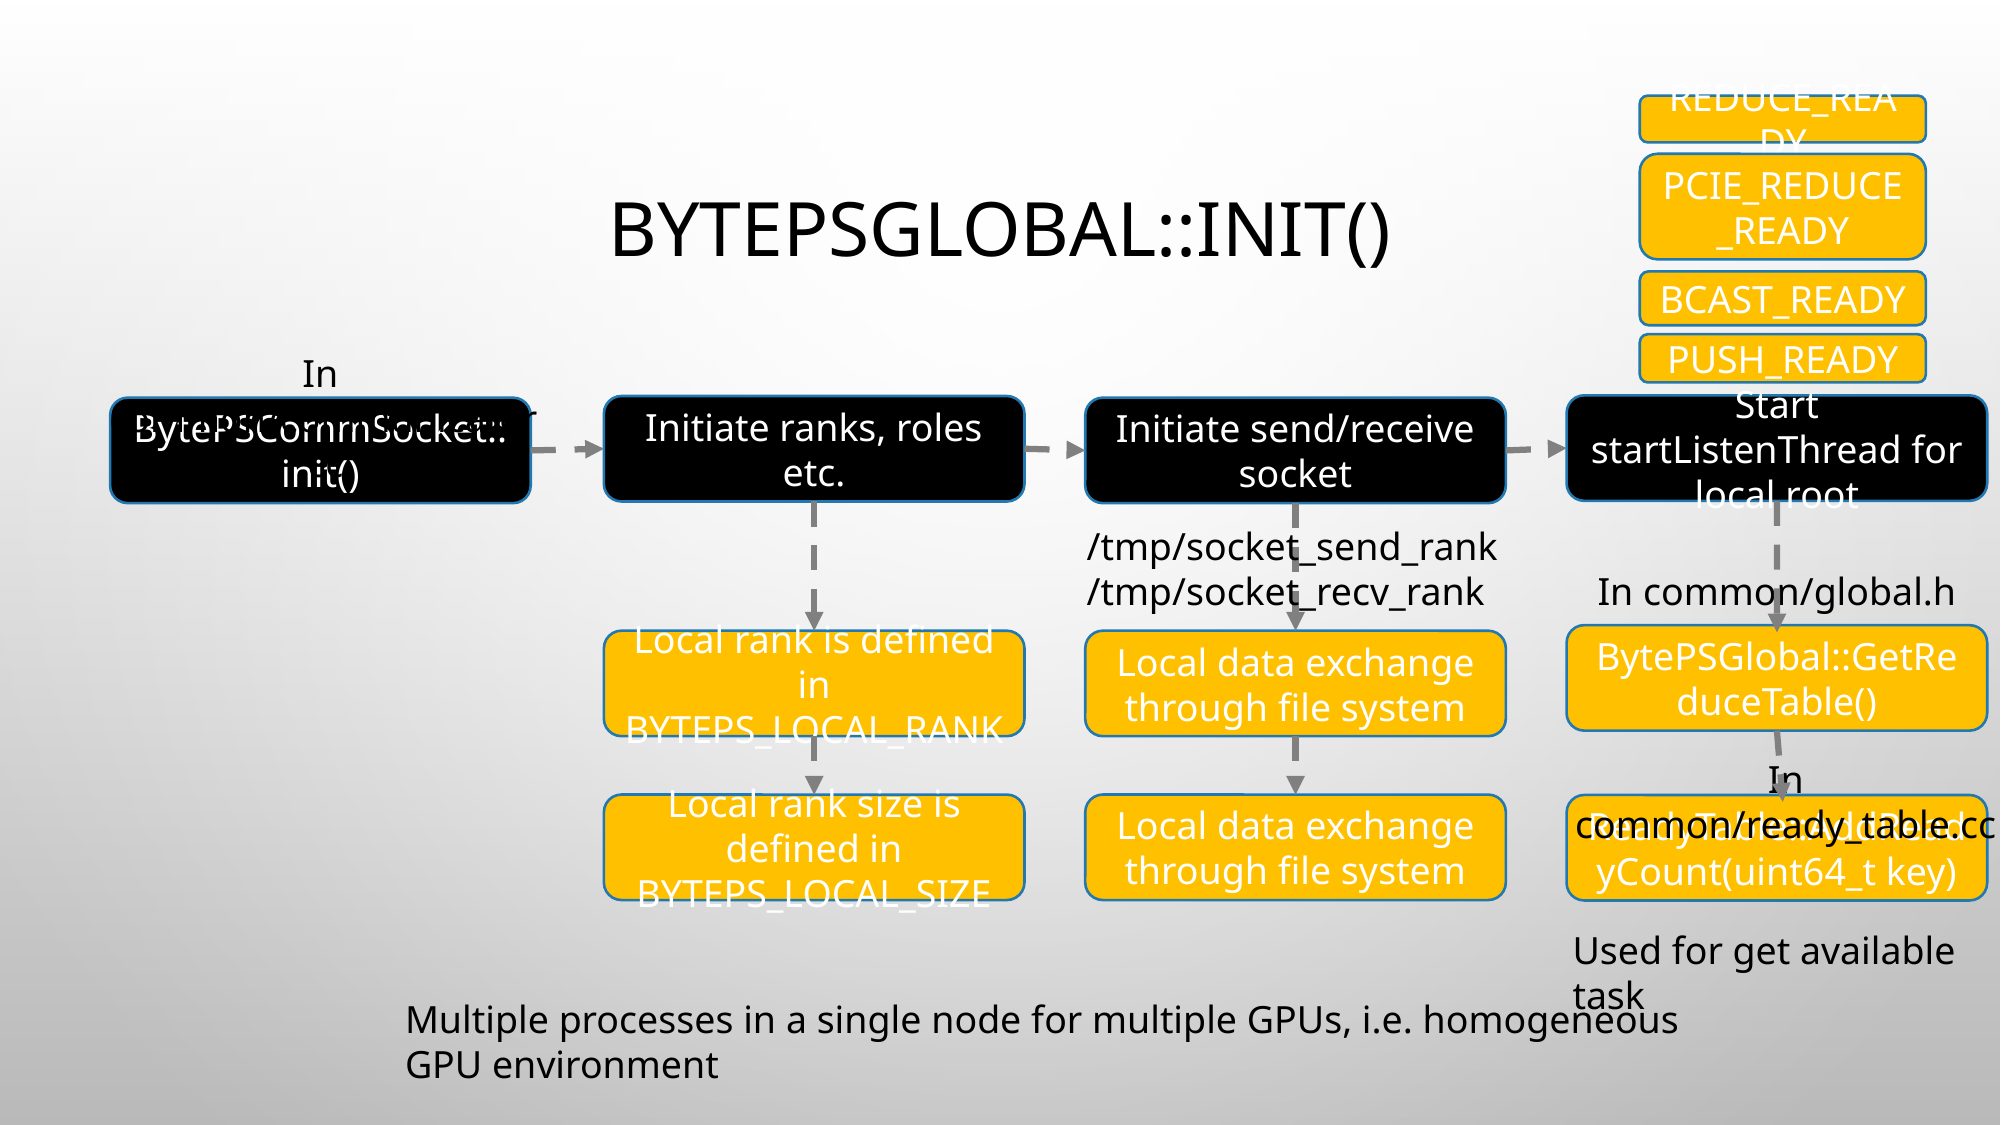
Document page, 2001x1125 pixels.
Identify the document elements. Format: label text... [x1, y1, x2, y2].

text_box BytePSGlobal::GetReduceTable() [1565, 666, 1989, 732]
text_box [1505, 447, 1567, 451]
text_box Used for get available task [1557, 919, 2000, 1025]
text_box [1776, 730, 1784, 802]
text_box In common/global.h [1548, 560, 2000, 666]
text_box Local rank size is defined in BYTEPS_LOCAL_SIZE [602, 793, 1026, 902]
text_box /tmp/socket_send_rank /tmp/socket_recv_rank [1299, 515, 1513, 621]
text_box PCIE_REDUCE_READY [1638, 152, 1928, 261]
picture [0, 0, 2000, 1125]
text_box In common/ready_table.cc [1557, 748, 2000, 899]
picture [1784, 666, 2000, 748]
text_box BCAST_READY [1638, 270, 1928, 327]
text_box Initiate ranks, roles etc. [602, 394, 1026, 503]
text_box Local data exchange through file system [1083, 629, 1508, 738]
text_box Start startListenThread for local root [1565, 394, 1989, 503]
text_box Initiate send/receive socket [1083, 396, 1508, 505]
text_box REDUCE_READY [1638, 94, 1928, 144]
title BytePSGlobal::Init() [149, 101, 1851, 364]
text_box Multiple processes in a single node for multiple GPUs, i.e. homogeneous GPU environment [390, 988, 1777, 1094]
text_box /tmp/socket_send_rank /tmp/socket_recv_rank [1071, 515, 1291, 621]
text_box PUSH_READY [1638, 332, 1928, 384]
text_box Local rank is defined in BYTEPS_LOCAL_RANK [602, 629, 1026, 738]
text_box Local data exchange through file system [1083, 793, 1508, 902]
text_box In common/communicator.cc [92, 342, 549, 538]
